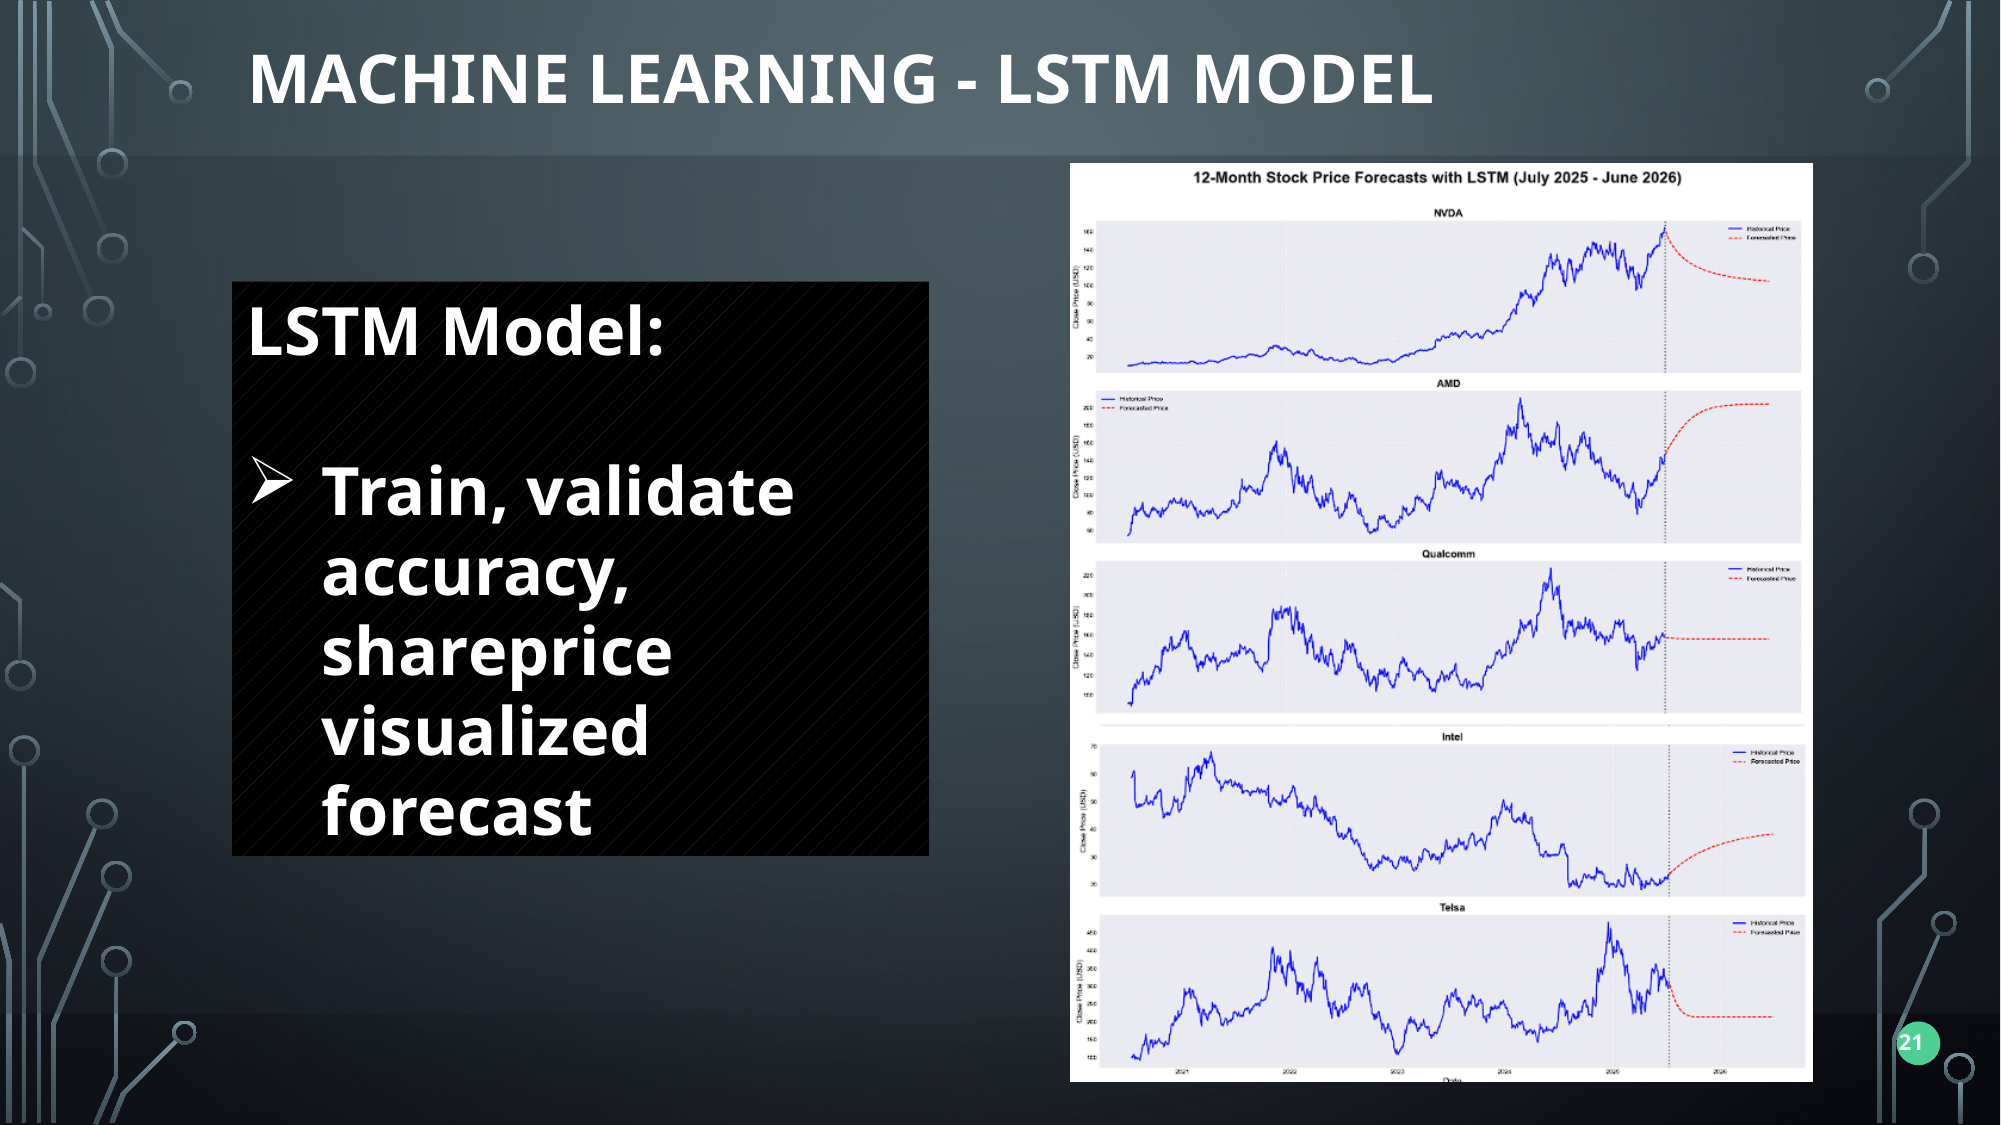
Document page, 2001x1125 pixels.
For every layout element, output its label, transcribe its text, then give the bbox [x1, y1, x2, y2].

text_box LSTM Model: Train, validate accuracy, shareprice visualized forecast [232, 281, 929, 856]
text_box [1768, 155, 2000, 1014]
slide_number 21 [1813, 1013, 1939, 1074]
picture [1070, 163, 1813, 1082]
text_box [0, 155, 1070, 1014]
text_box Machine Learning - LSTM model [232, 27, 1768, 205]
